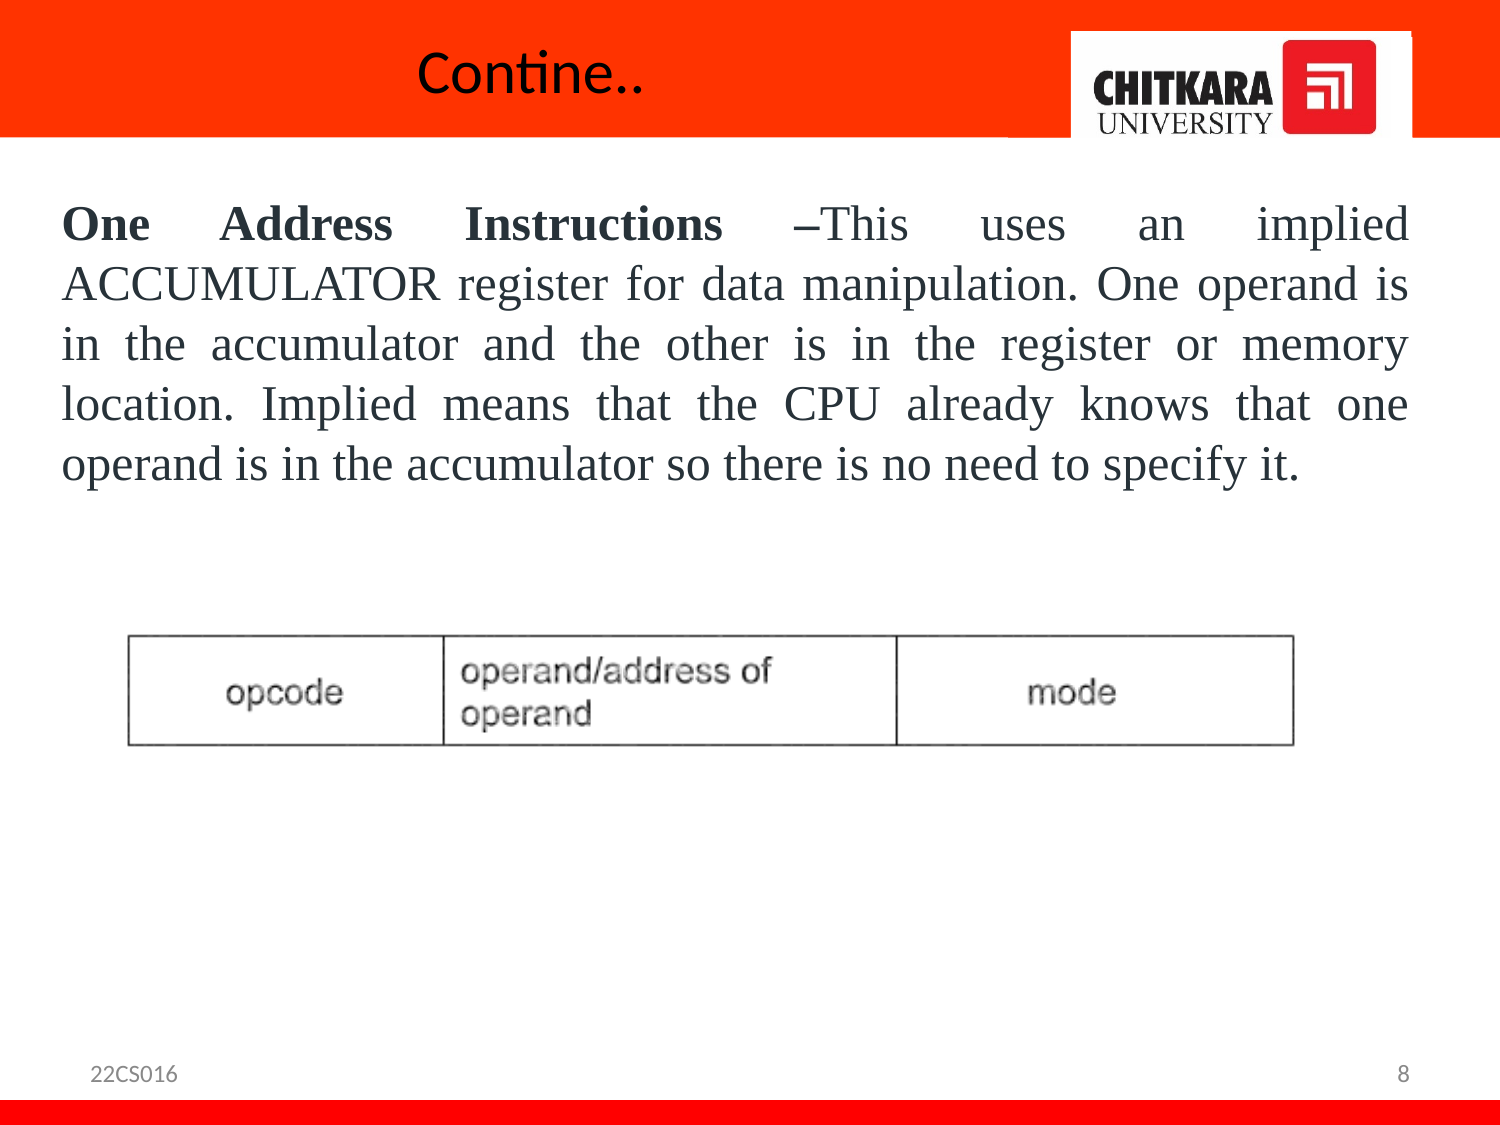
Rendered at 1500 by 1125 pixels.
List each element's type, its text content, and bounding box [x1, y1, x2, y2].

title Contine.. [0, 0, 1063, 138]
slide_number 22CS016 [75, 1042, 425, 1103]
list One Address Instructions –This uses an implied ACCUMULATOR register for data manipulation. One operand is in the accumulator and the other is in the register or memory location. Implied means that the CPU already knows that one operand is in the accumulator so there is no need to specify it. [27, 182, 1425, 542]
picture [0, 542, 1500, 841]
picture [1074, 37, 1391, 138]
slide_number 8 [1074, 1042, 1425, 1103]
